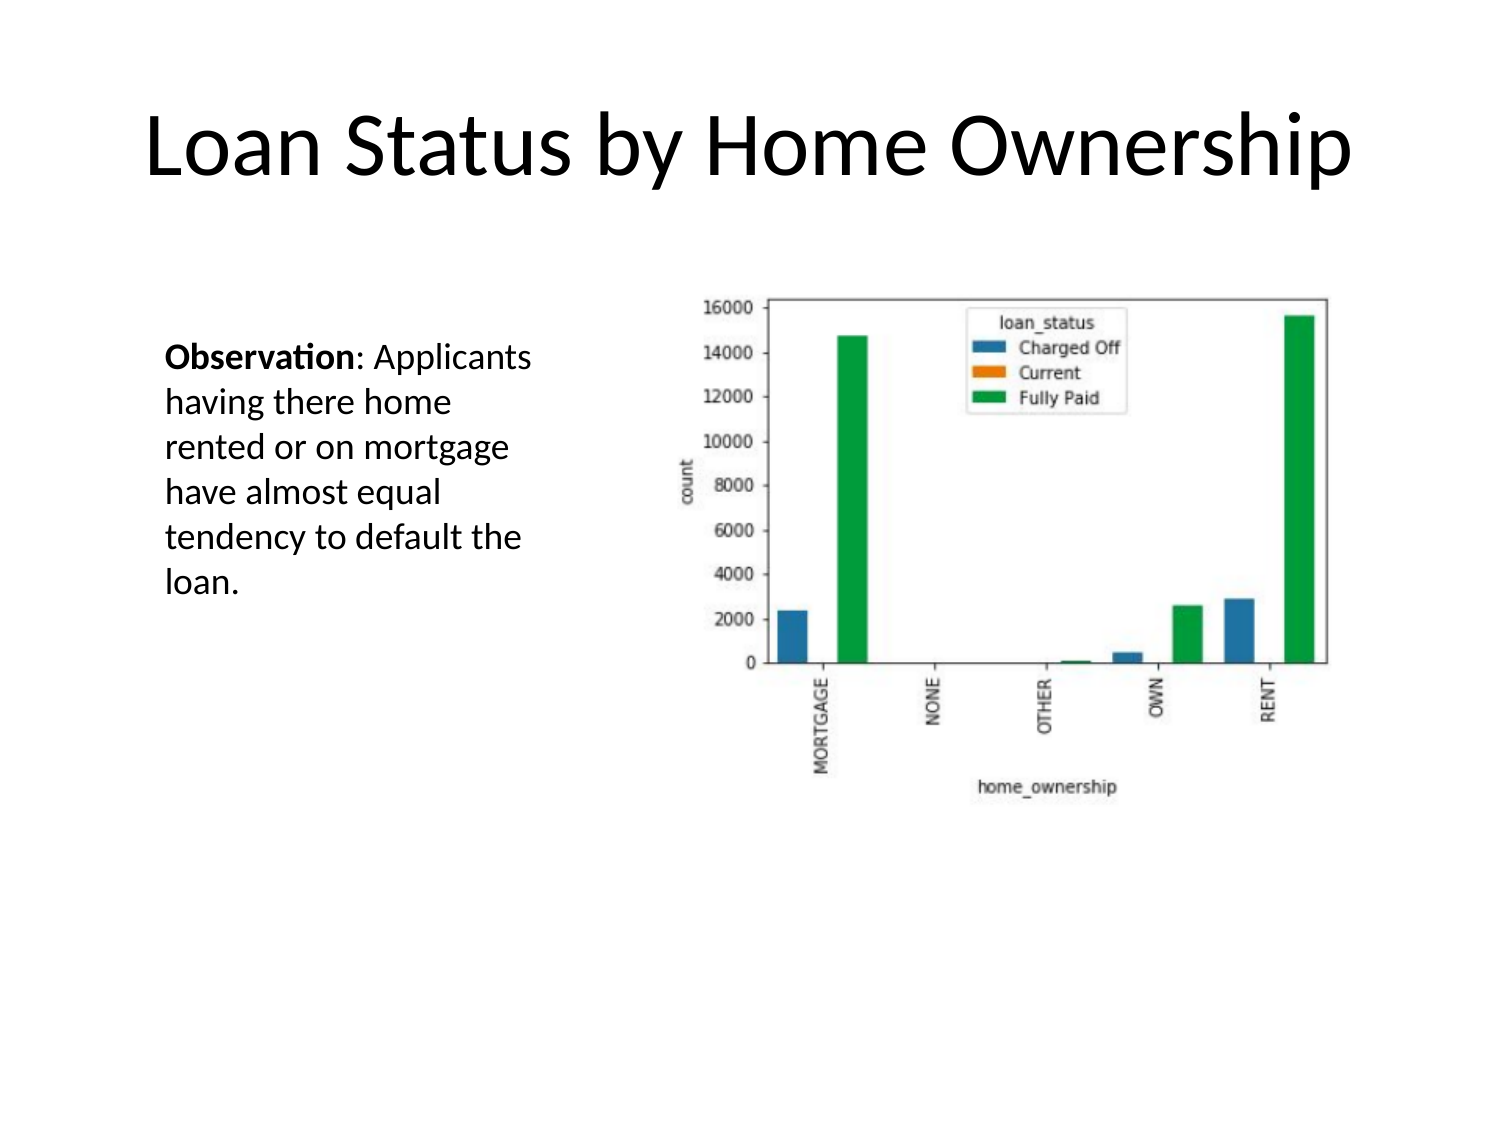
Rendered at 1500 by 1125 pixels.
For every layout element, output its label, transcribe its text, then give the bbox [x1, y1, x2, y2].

title Loan Status by Home Ownership [75, 45, 1425, 233]
text_box Observation: Applicants having there home rented or on mortgage have almost equal tendency to default the loan. [150, 324, 550, 610]
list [662, 262, 1366, 830]
